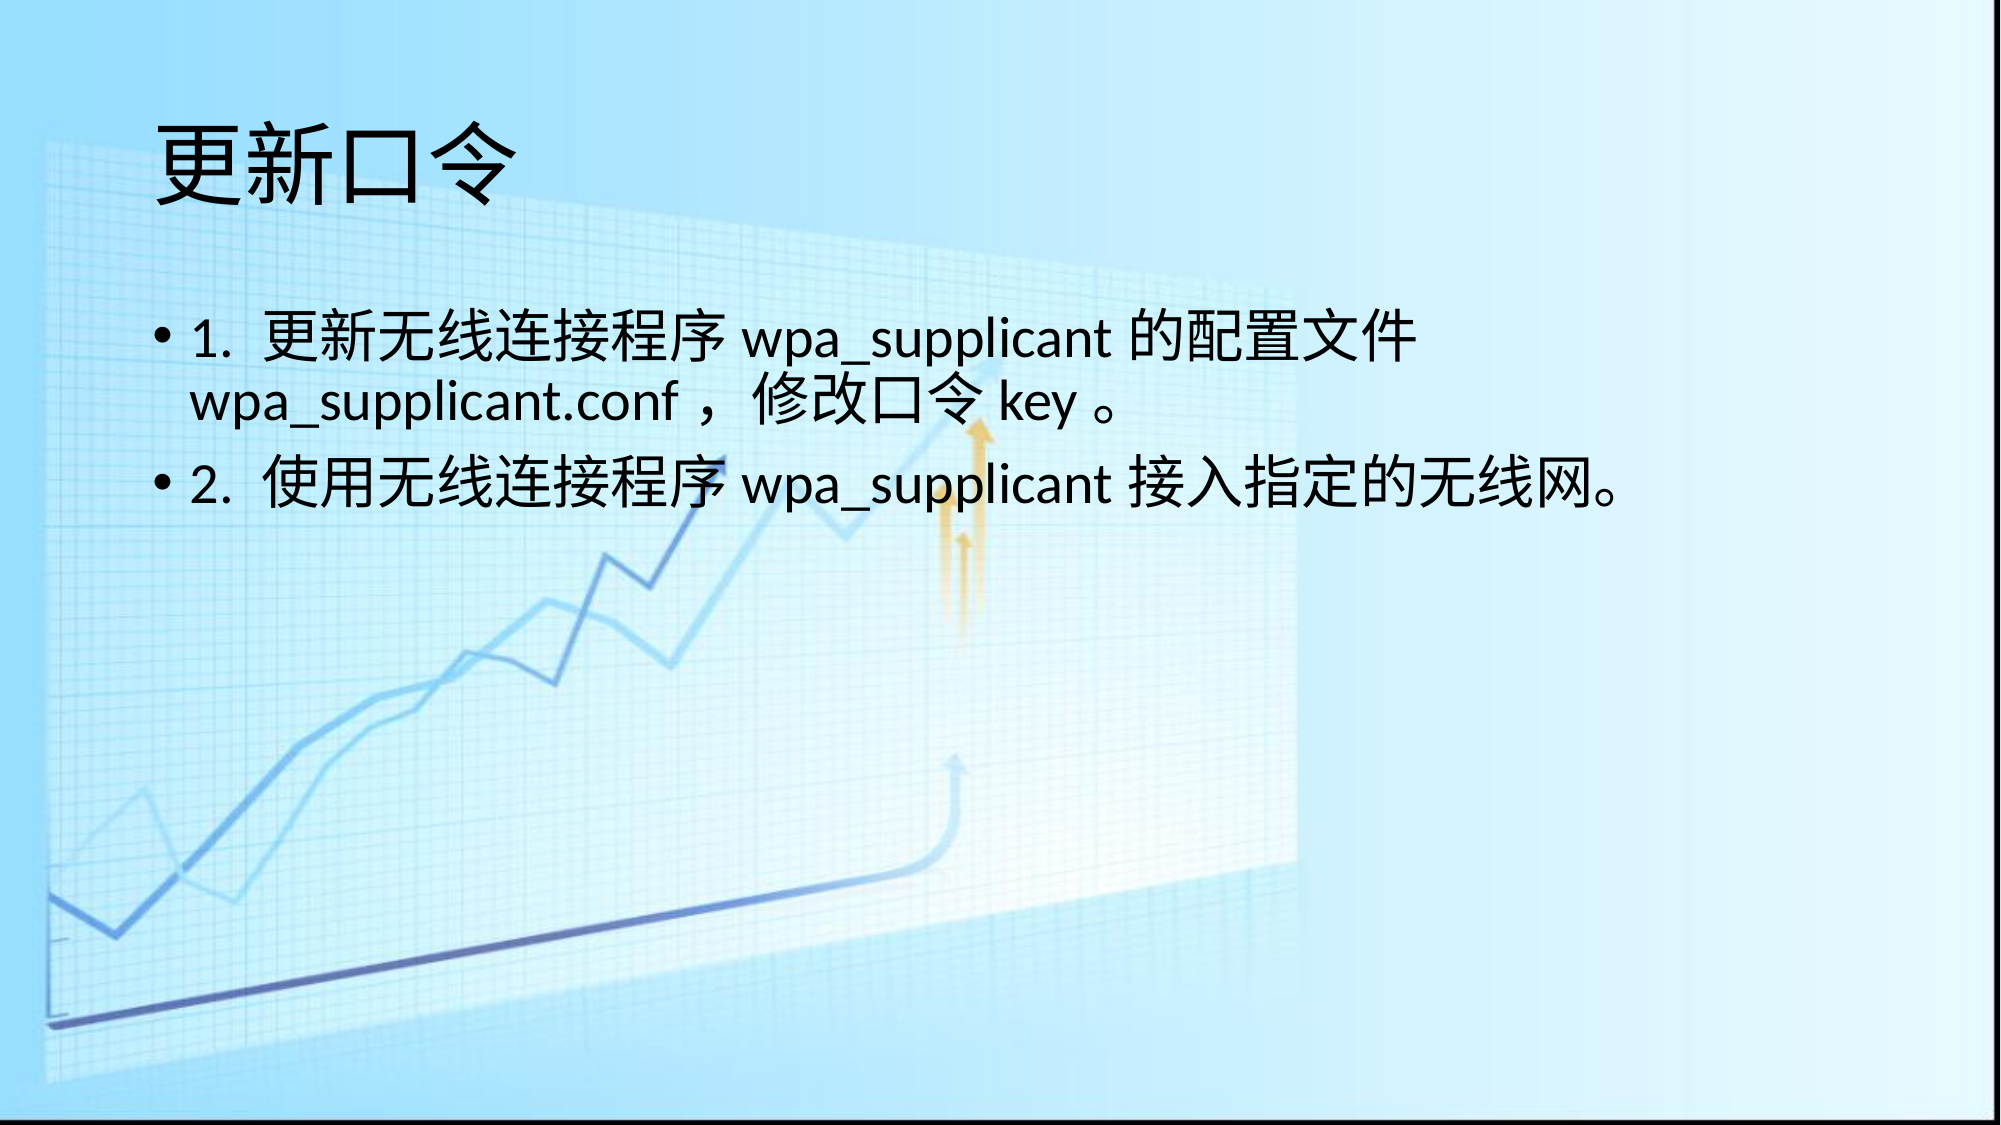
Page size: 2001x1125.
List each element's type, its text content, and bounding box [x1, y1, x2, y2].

title 更新口令 [137, 59, 1863, 278]
picture [0, 0, 2001, 1125]
list 1. 更新无线连接程序wpa_supplicant的配置文件wpa_supplicant.conf，修改口令key。 2. 使用无线连接程序wpa_supplicant接入指定的无线网。 [137, 299, 1863, 1014]
